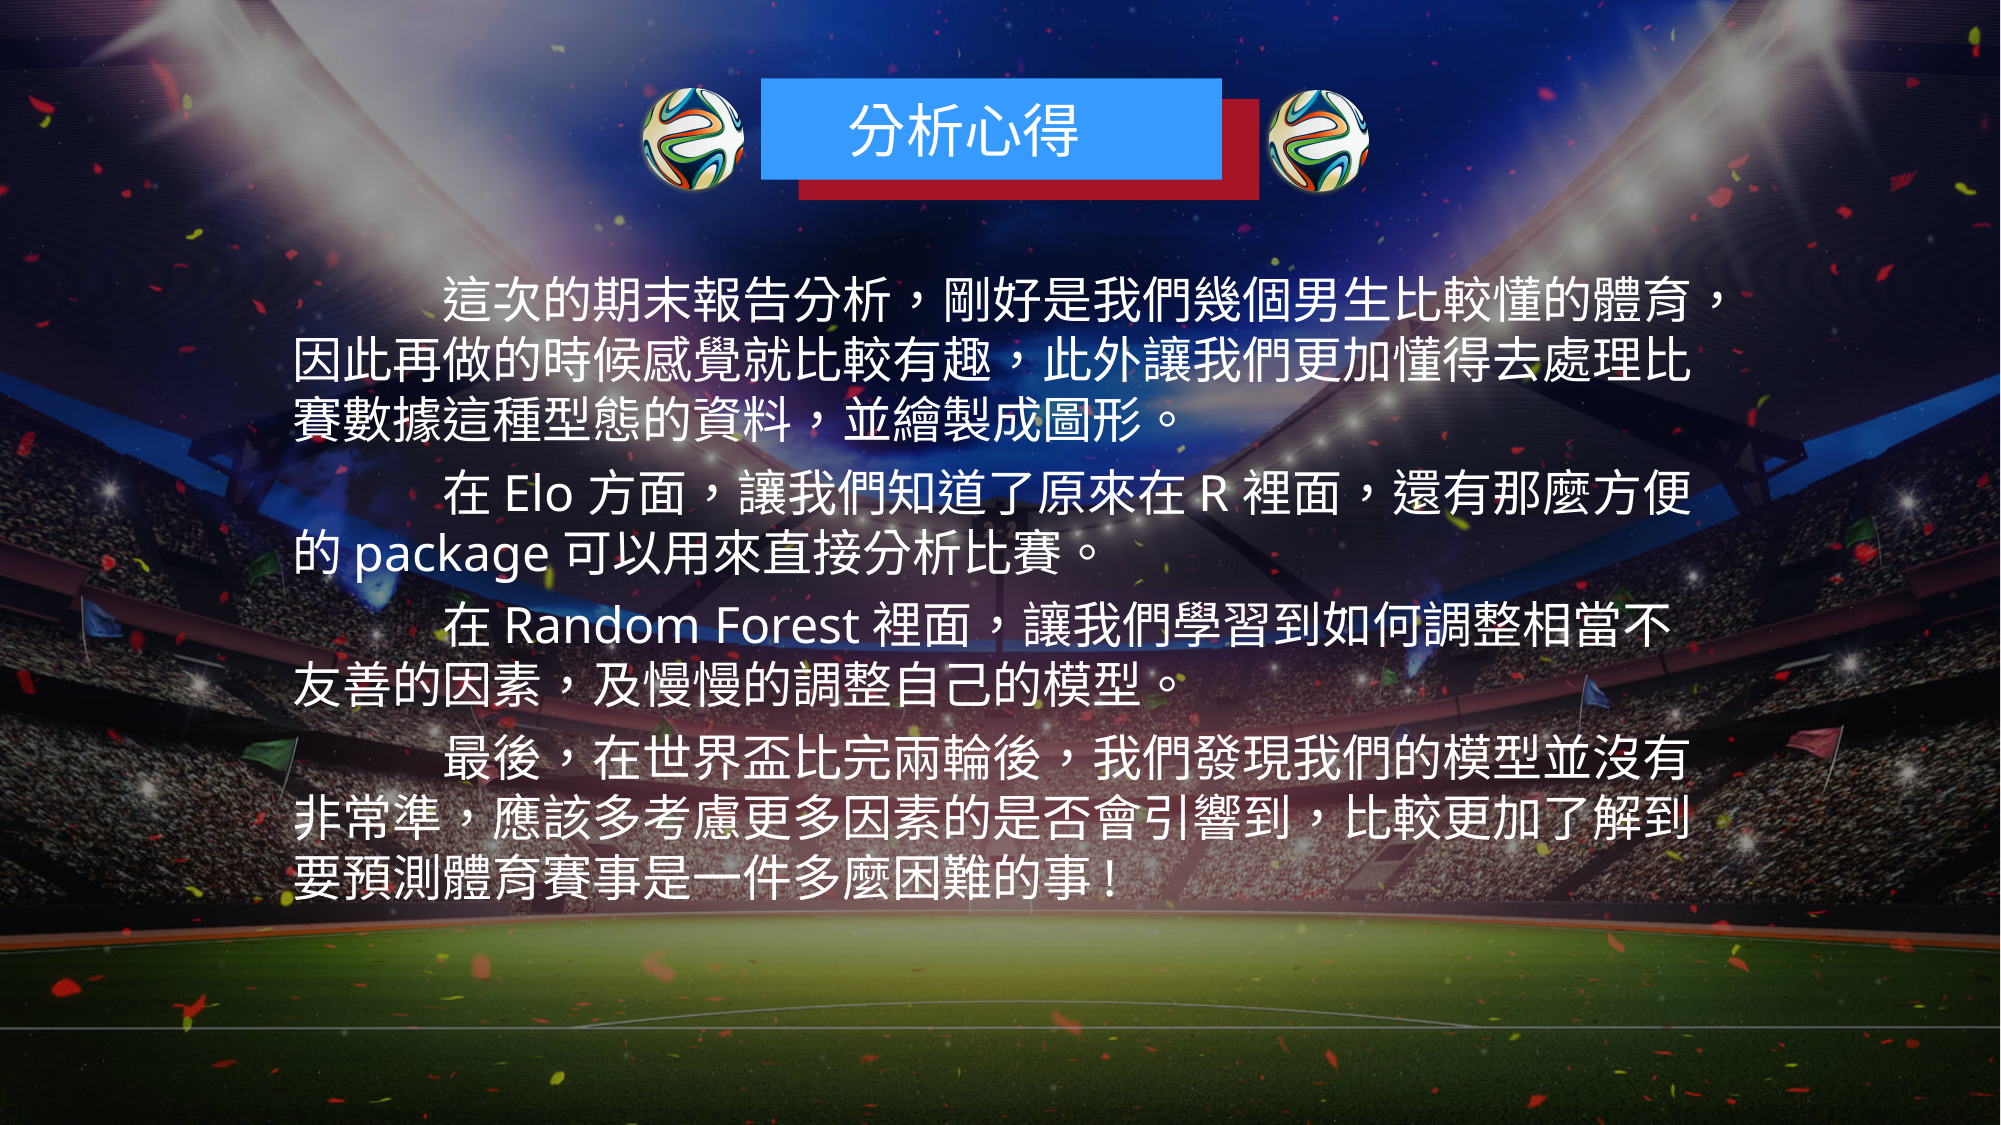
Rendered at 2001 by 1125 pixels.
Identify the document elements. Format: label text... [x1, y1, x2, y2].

text_box 這次的期末報告分析，剛好是我們幾個男生比較懂的體育，因此再做的時候感覺就比較有趣，此外讓我們更加懂得去處理比賽數據這種型態的資料，並繪製成圖形。 在Elo方面，讓我們知道了原來在R裡面，還有那麼方便的package可以用來直接分析比賽。 在Random Forest裡面，讓我們學習到如何調整相當不友善的因素，及慢慢的調整自己的模型。 最後，在世界盃比完兩輪後，我們發現我們的模型並沒有非常準，應該多考慮更多因素的是否會引響到，比較更加了解到要預測體育賽事是一件多麼困難的事! [277, 261, 1726, 914]
text_box [0, 0, 2000, 1125]
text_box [632, 78, 1369, 203]
